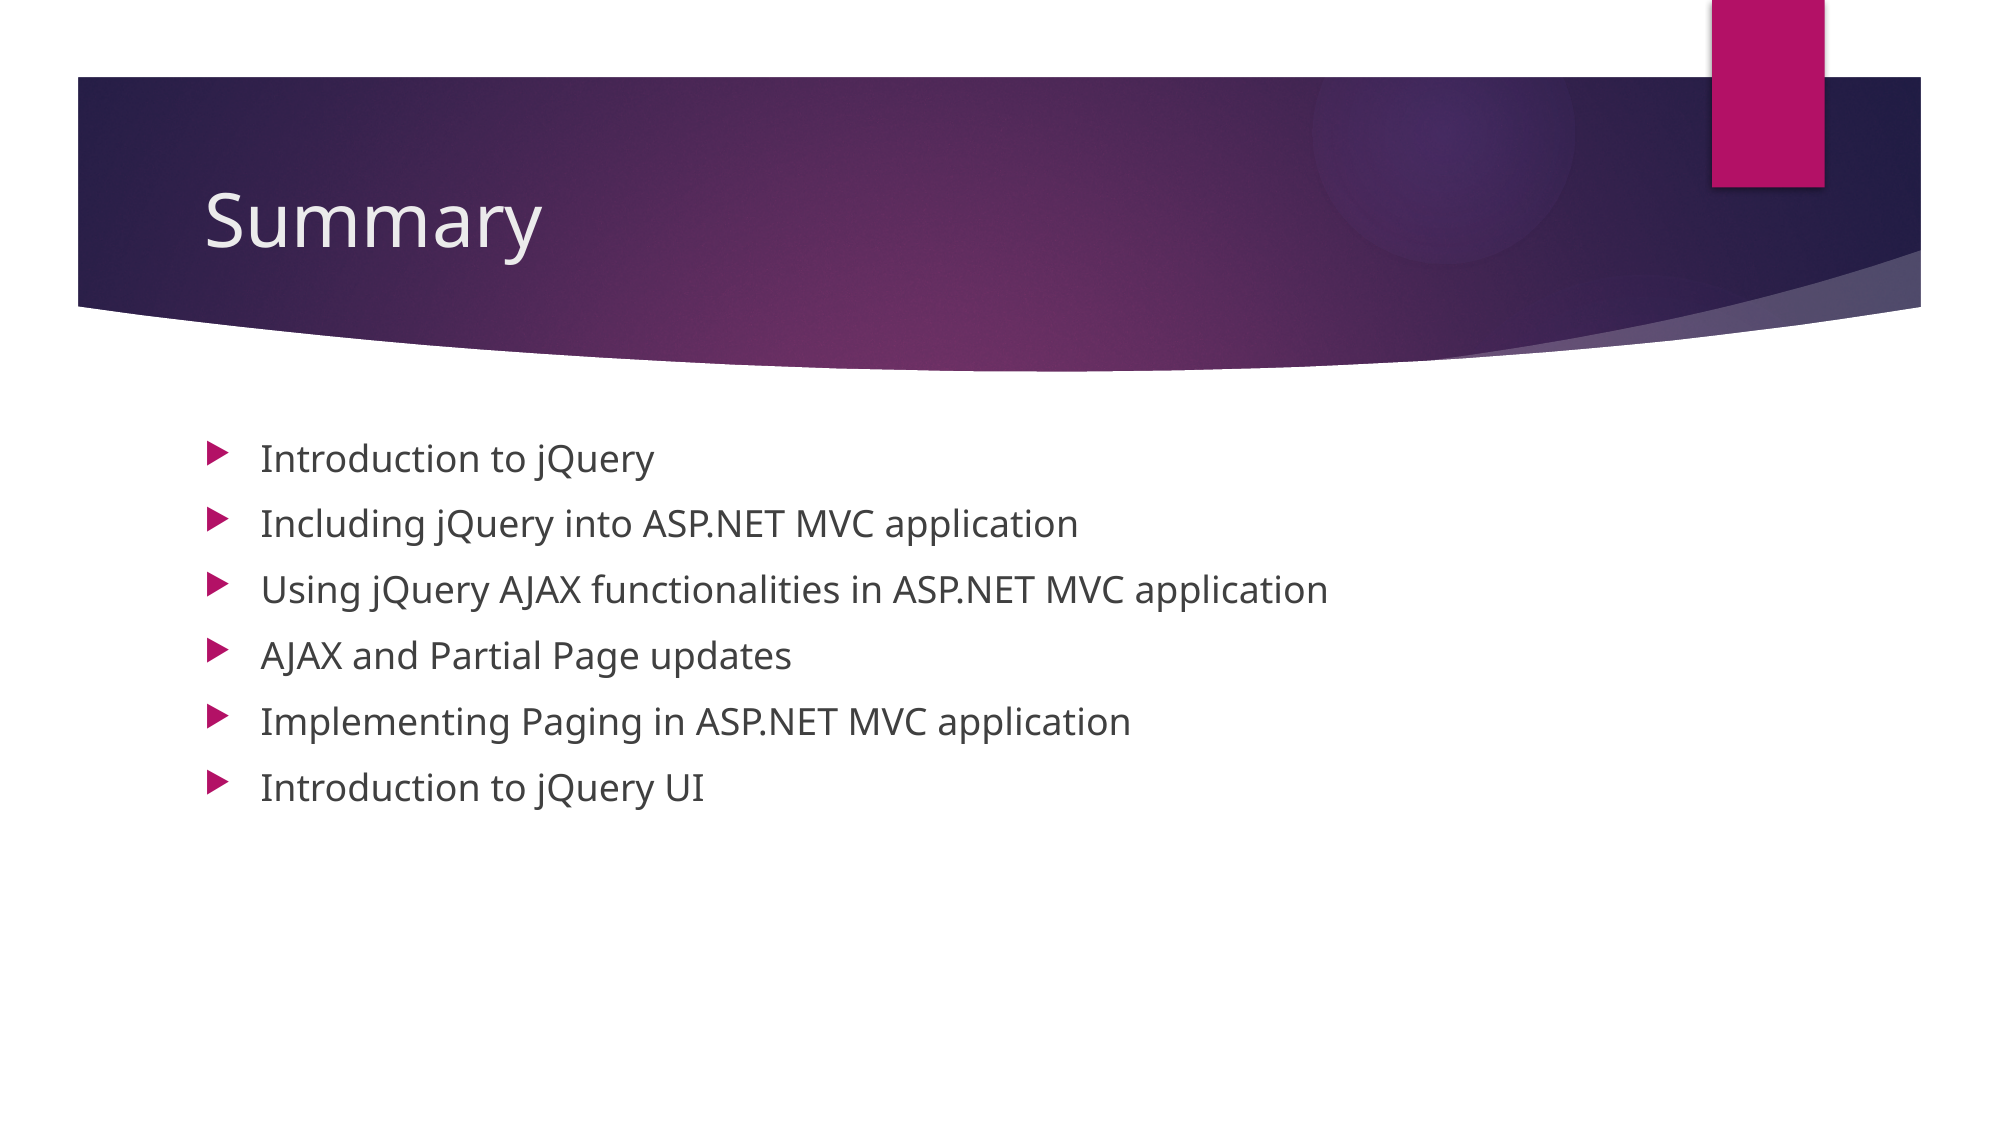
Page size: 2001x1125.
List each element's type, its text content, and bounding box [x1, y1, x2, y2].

list Introduction to jQuery Including jQuery into ASP.NET MVC application Using jQuery AJAX functionalities in ASP.NET MVC application AJAX and Partial Page updates Implementing Paging in ASP.NET MVC application Introduction to jQuery UI [189, 427, 1638, 988]
title Summary [189, 159, 1627, 276]
